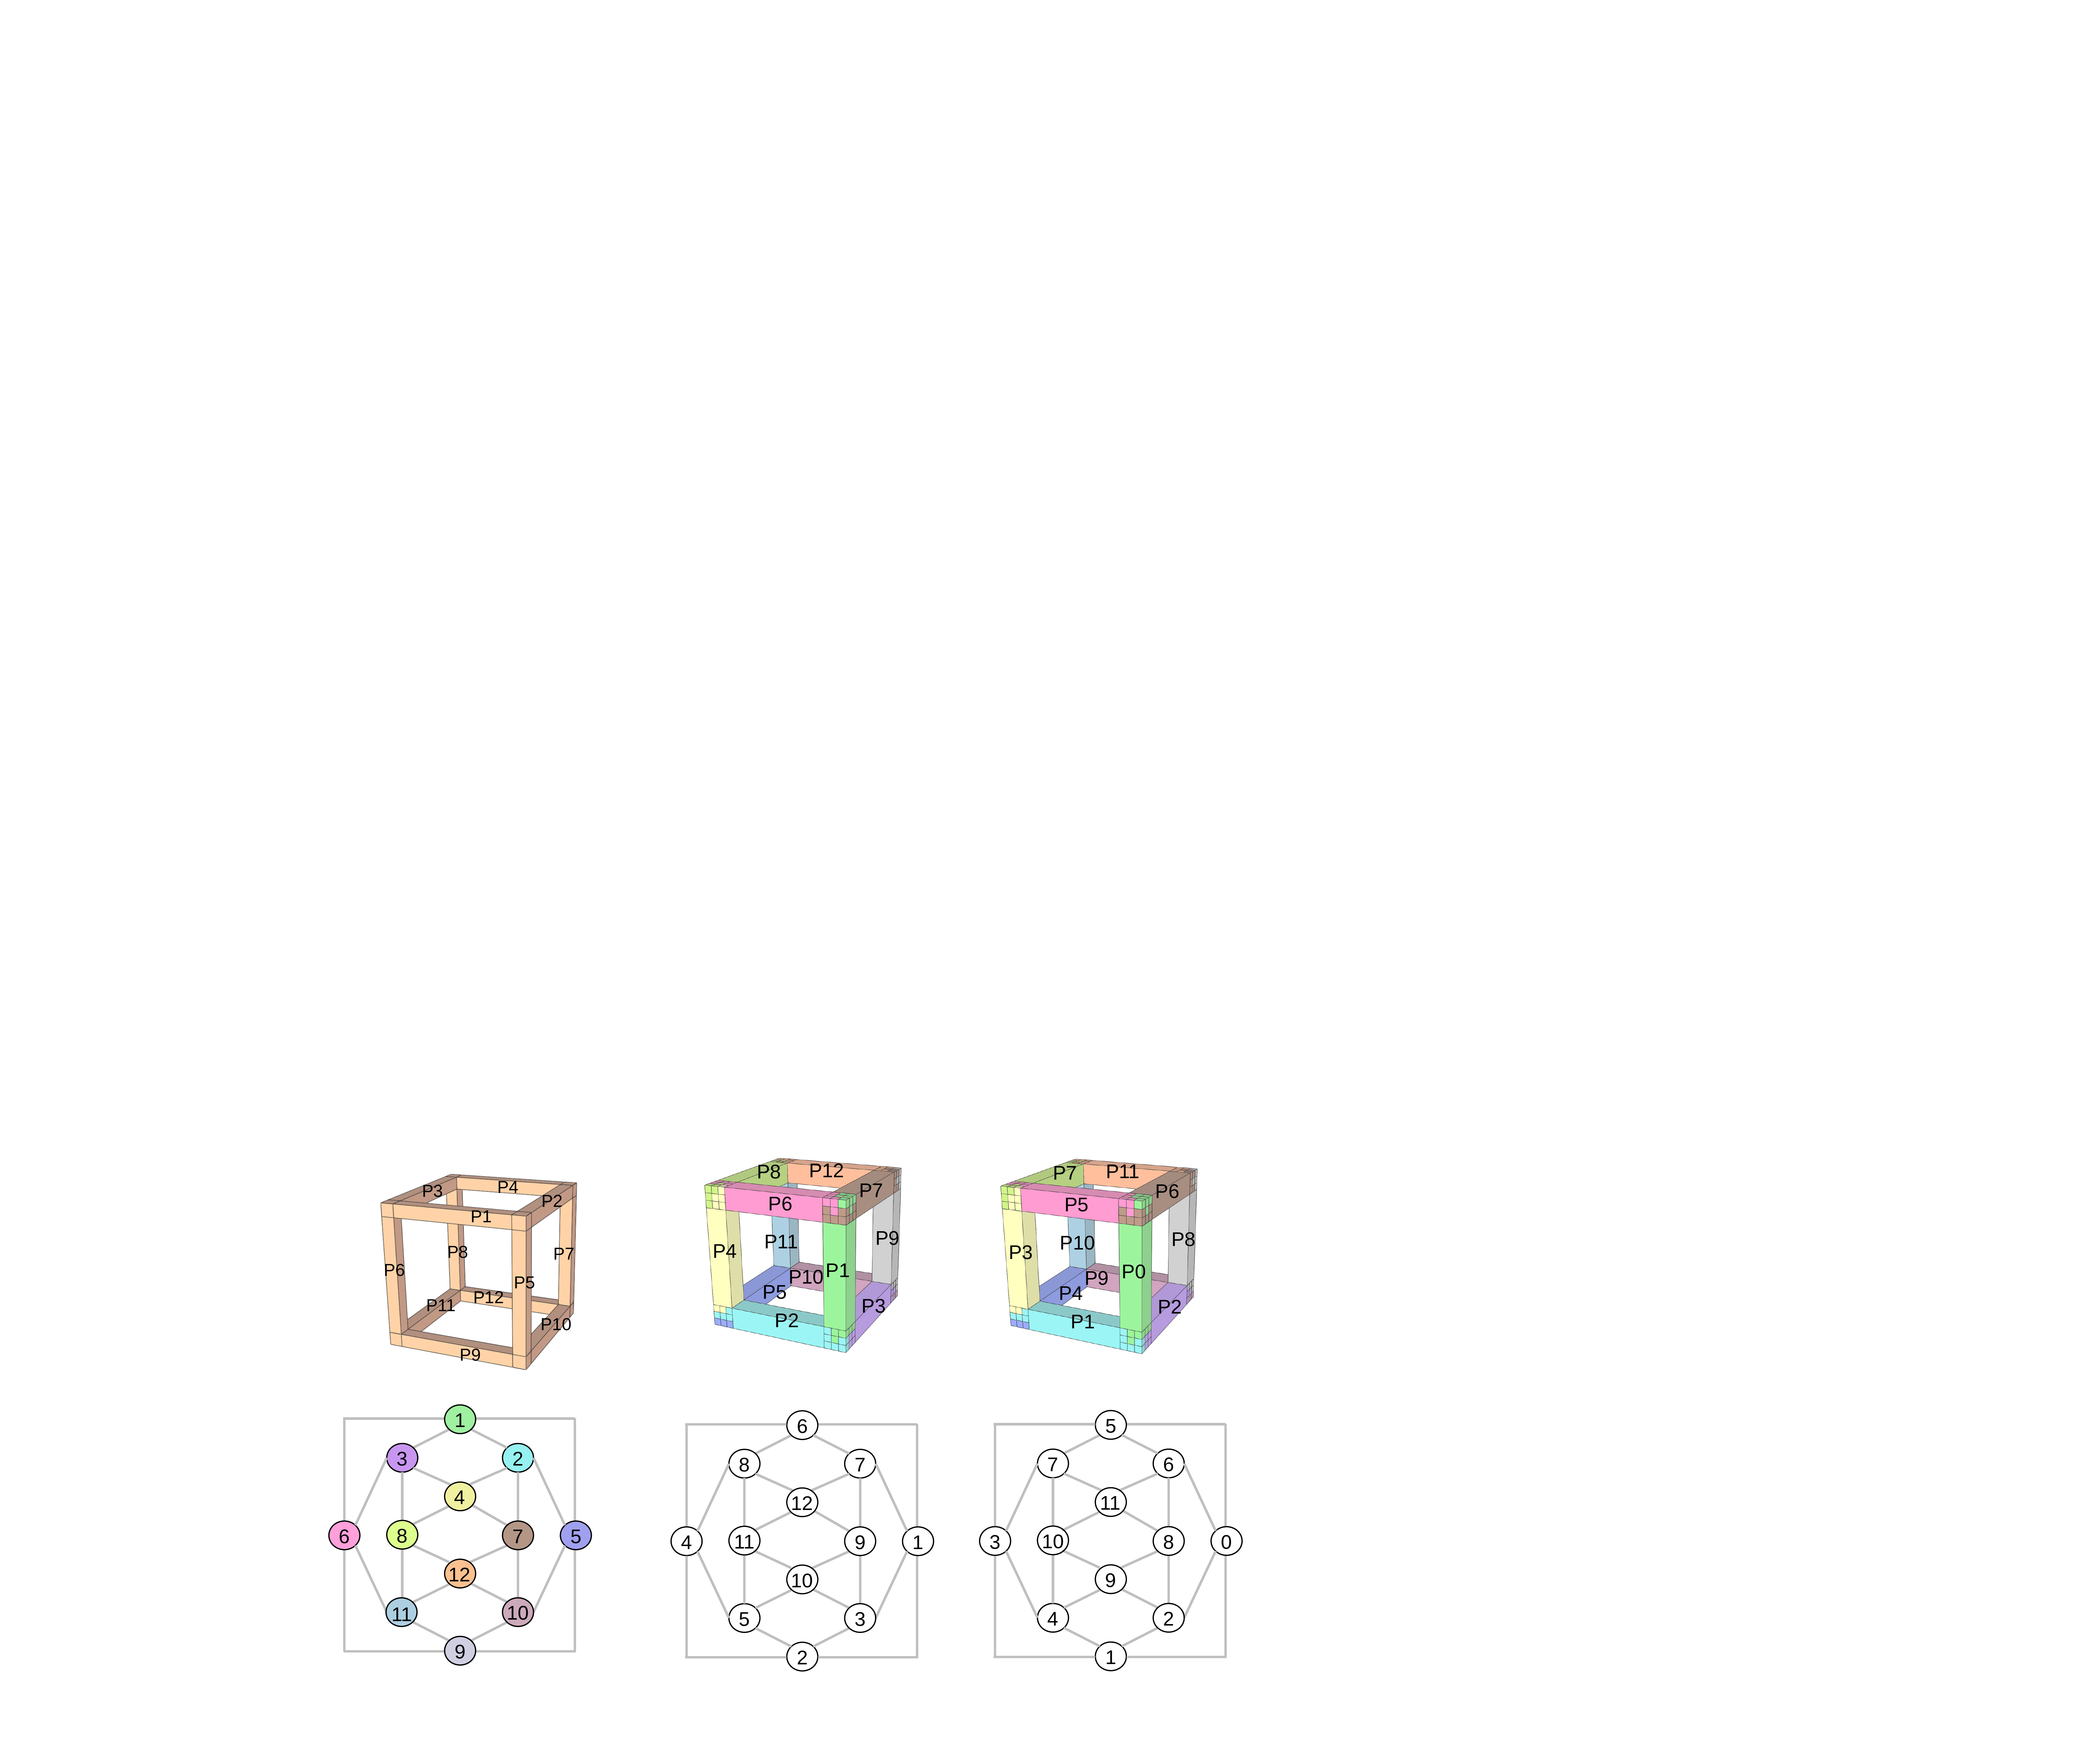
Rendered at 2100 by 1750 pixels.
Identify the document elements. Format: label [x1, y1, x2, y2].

text_box [702, 1155, 904, 1356]
text_box [671, 1410, 934, 1671]
text_box [979, 1410, 1242, 1671]
text_box [999, 1156, 1200, 1357]
text_box [378, 1172, 580, 1372]
text_box [329, 1405, 591, 1665]
